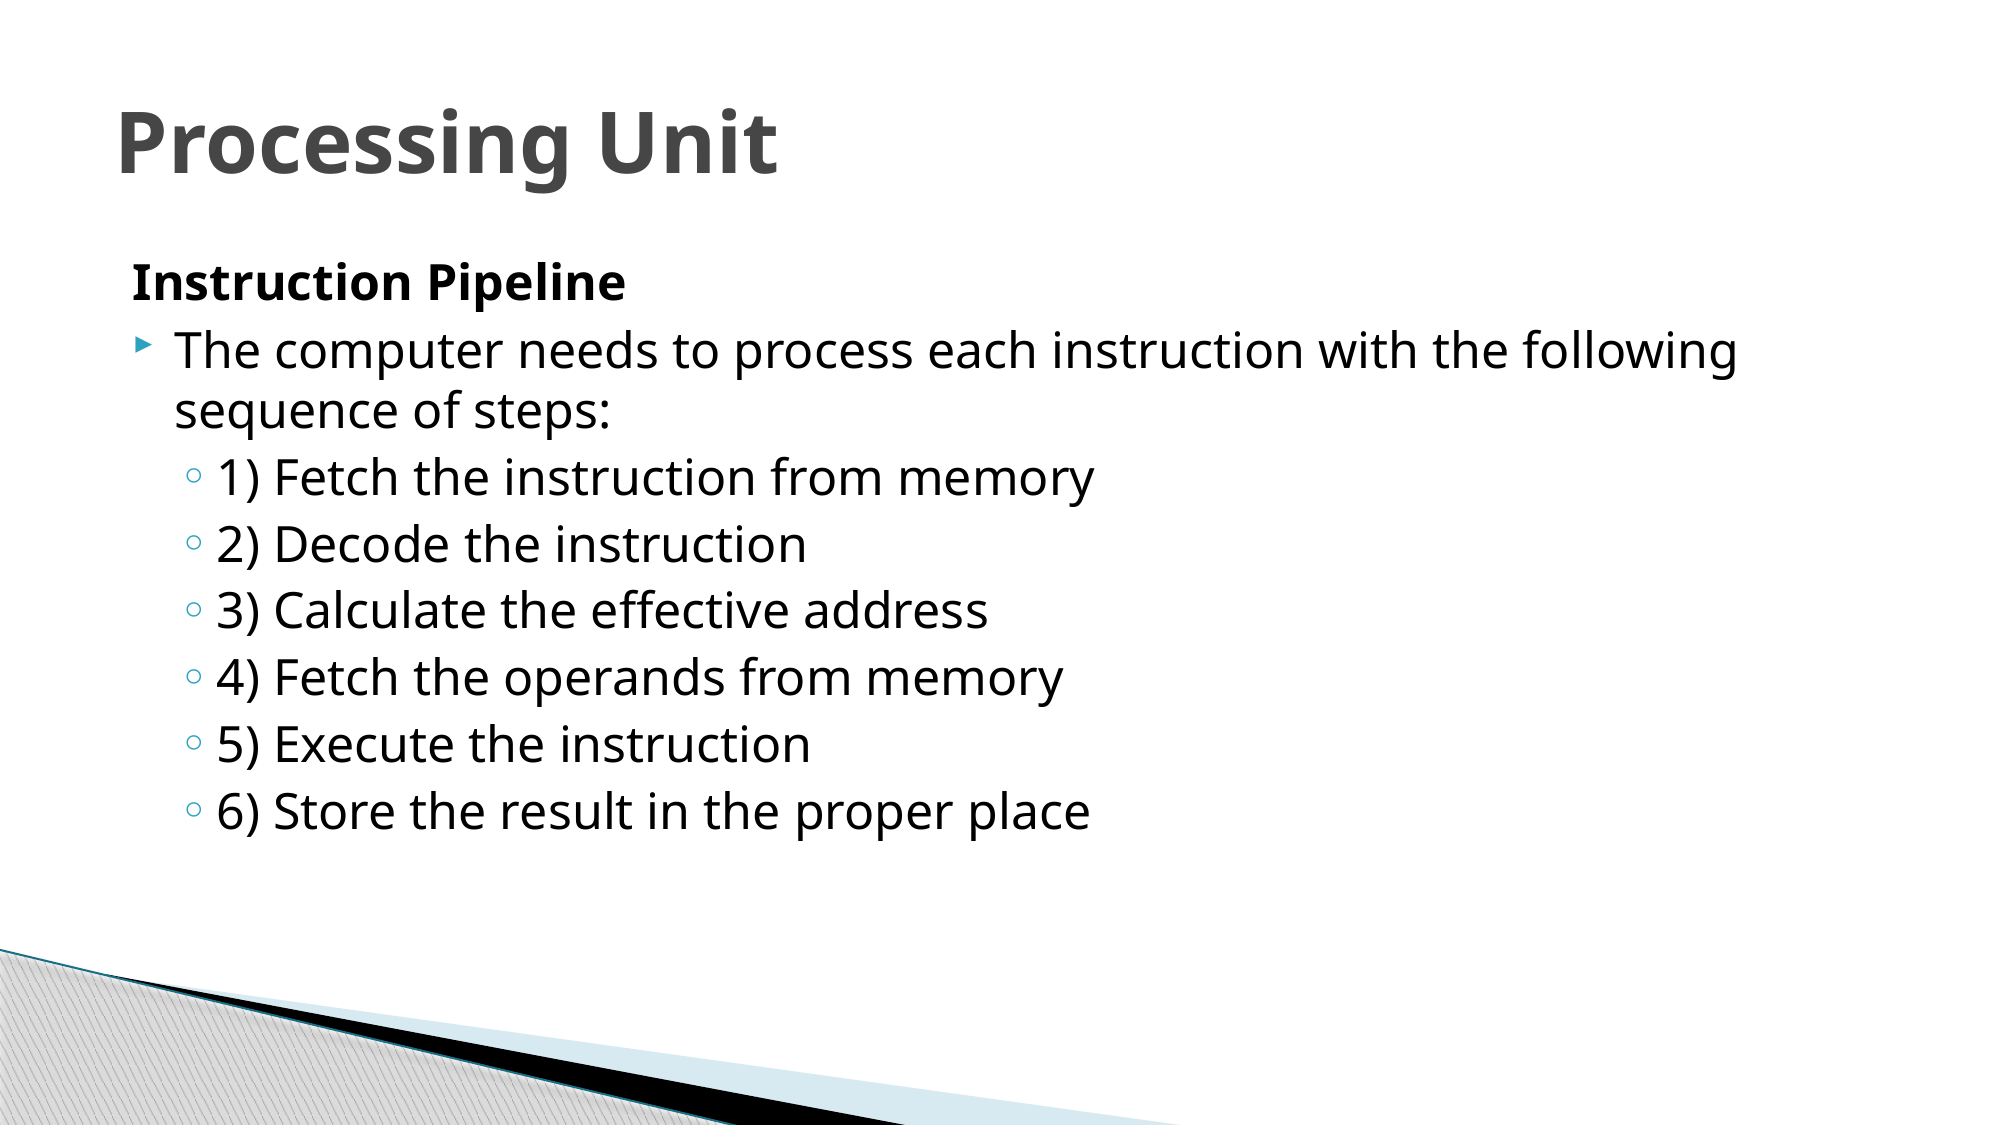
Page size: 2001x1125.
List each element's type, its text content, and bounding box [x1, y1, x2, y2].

list Instruction Pipeline The computer needs to process each instruction with the following sequence of steps: 1) Fetch the instruction from memory 2) Decode the instruction 3) Calculate the effective address 4) Fetch the operands from memory 5) Execute the instruction 6) Store the result in the proper place [99, 243, 1900, 986]
title Processing Unit [99, 45, 1900, 233]
